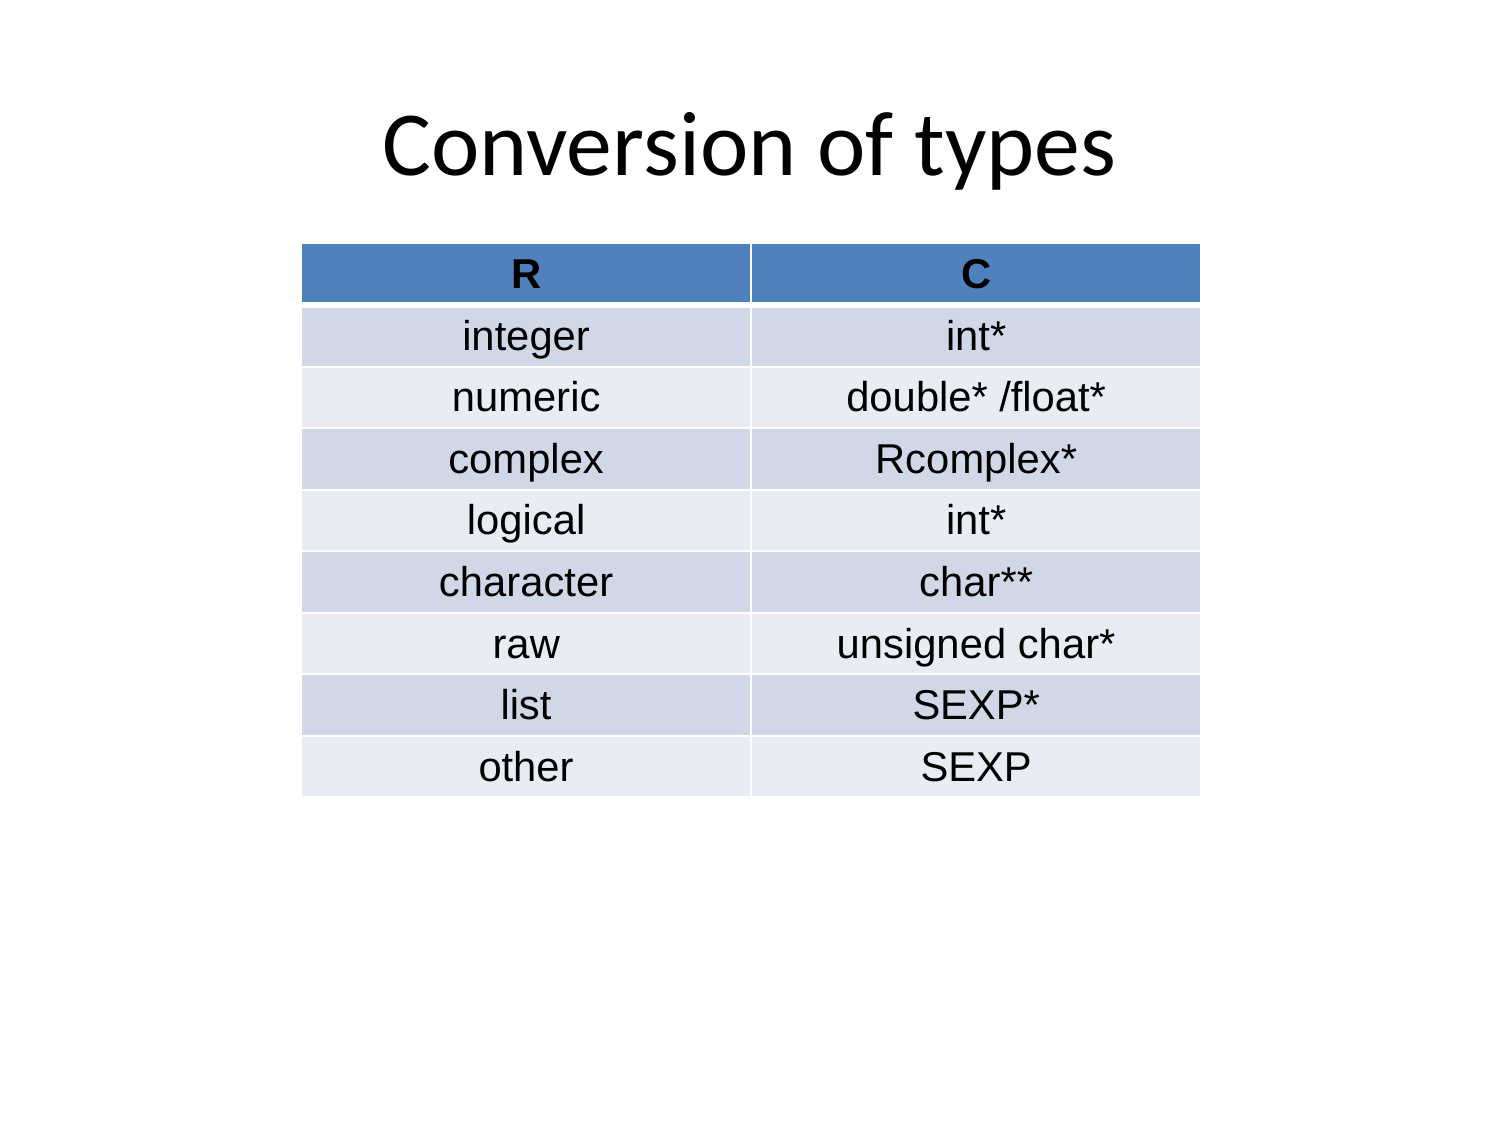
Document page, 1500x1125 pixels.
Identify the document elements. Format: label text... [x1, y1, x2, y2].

table_cell list [302, 675, 750, 735]
table_cell double* /float* [752, 368, 1200, 427]
table_cell raw [302, 614, 750, 673]
table_cell character [302, 552, 750, 612]
table_header C [752, 244, 1200, 302]
table_cell numeric [302, 368, 750, 427]
table_cell Rcomplex* [752, 429, 1200, 489]
table_cell SEXP* [752, 675, 1200, 735]
table_cell logical [302, 491, 750, 550]
table_cell int* [752, 308, 1200, 366]
table_cell complex [302, 429, 750, 489]
table_cell integer [302, 308, 750, 366]
table_header R [302, 244, 750, 302]
table_cell int* [752, 491, 1200, 550]
title Conversion of types [75, 45, 1425, 233]
table_cell char** [752, 552, 1200, 612]
table_cell unsigned char* [752, 614, 1200, 673]
table_cell SEXP [752, 737, 1200, 796]
table_cell other [302, 737, 750, 796]
